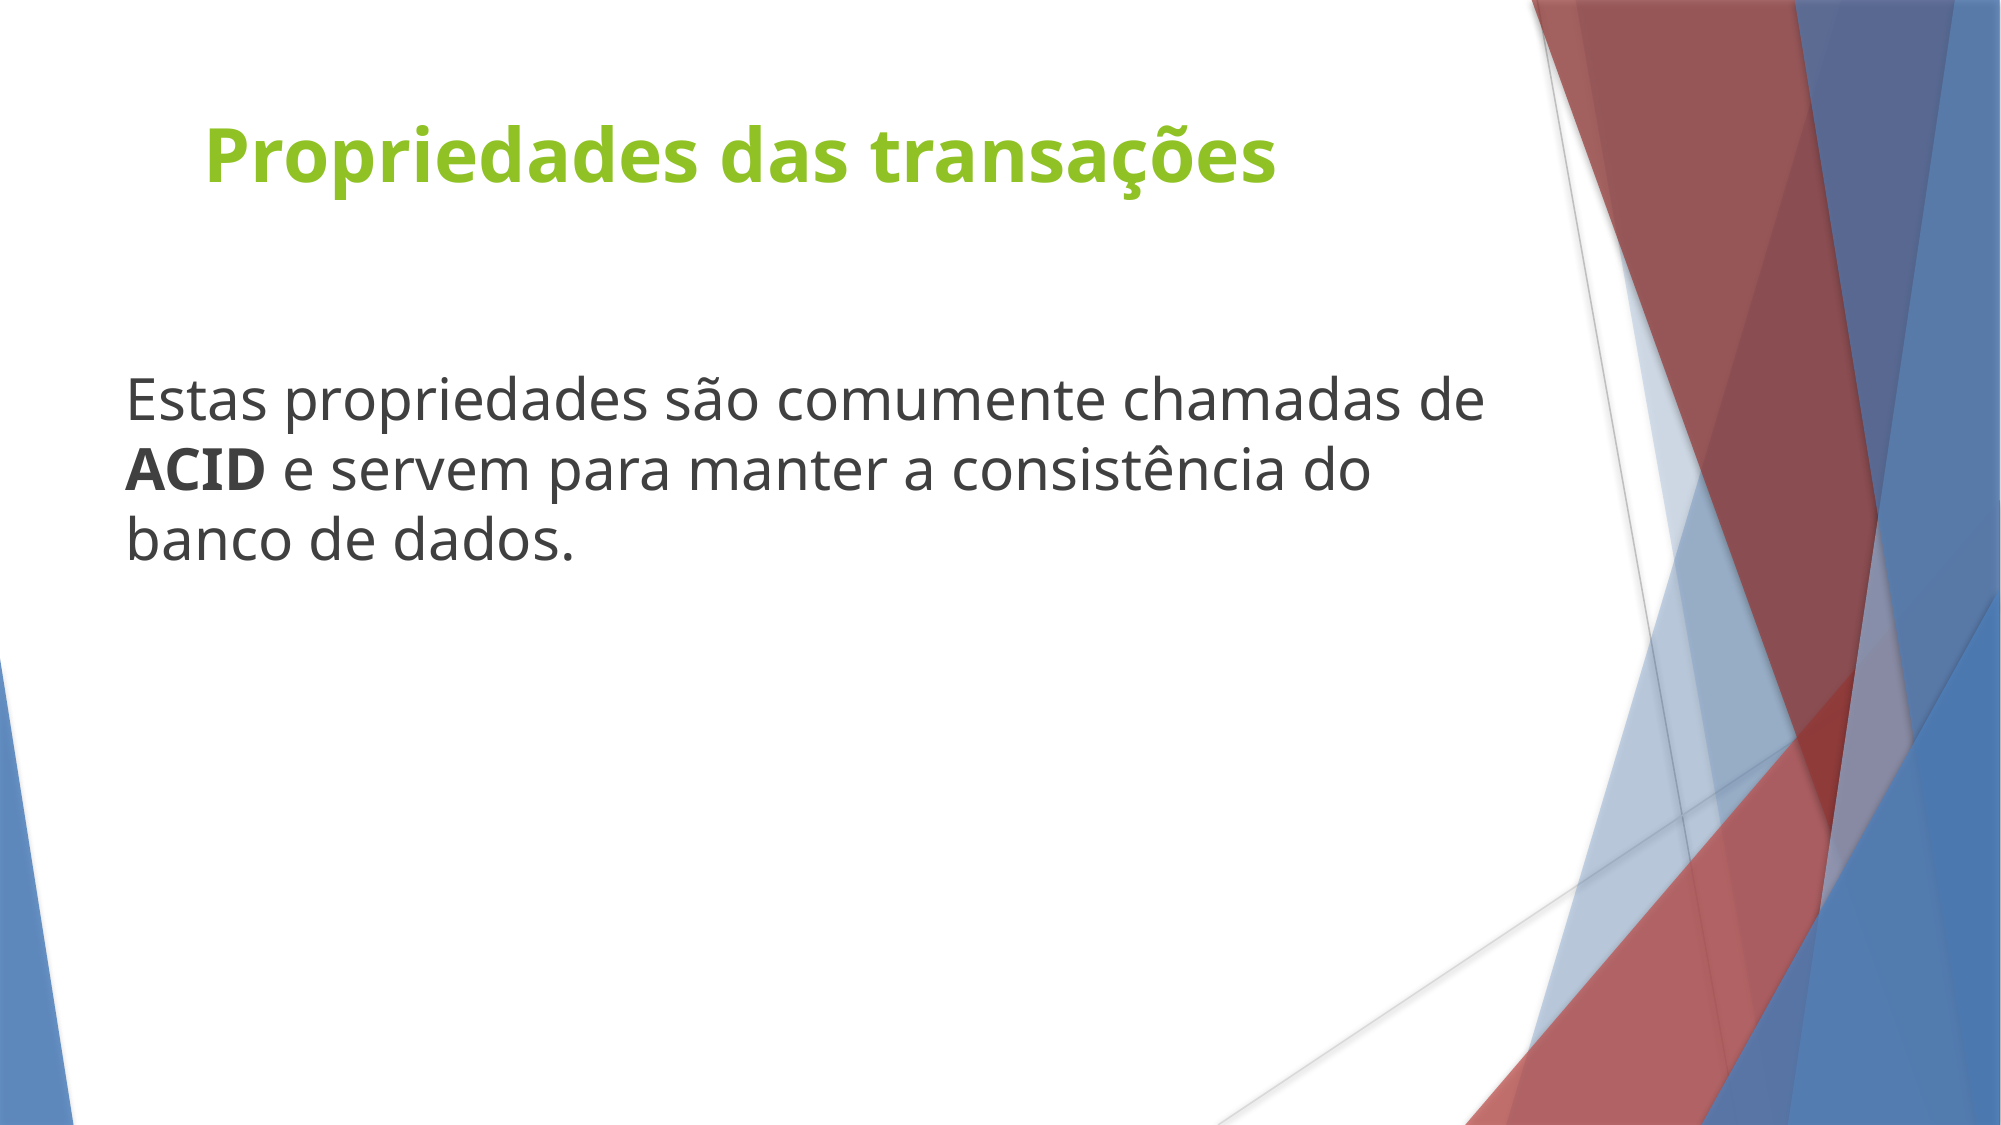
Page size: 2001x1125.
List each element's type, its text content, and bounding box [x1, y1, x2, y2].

text_box Estas propriedades são comumente chamadas de ACID e servem para manter a consistência do banco de dados. [111, 354, 1522, 991]
text_box Propriedades das transações [111, 99, 1522, 317]
